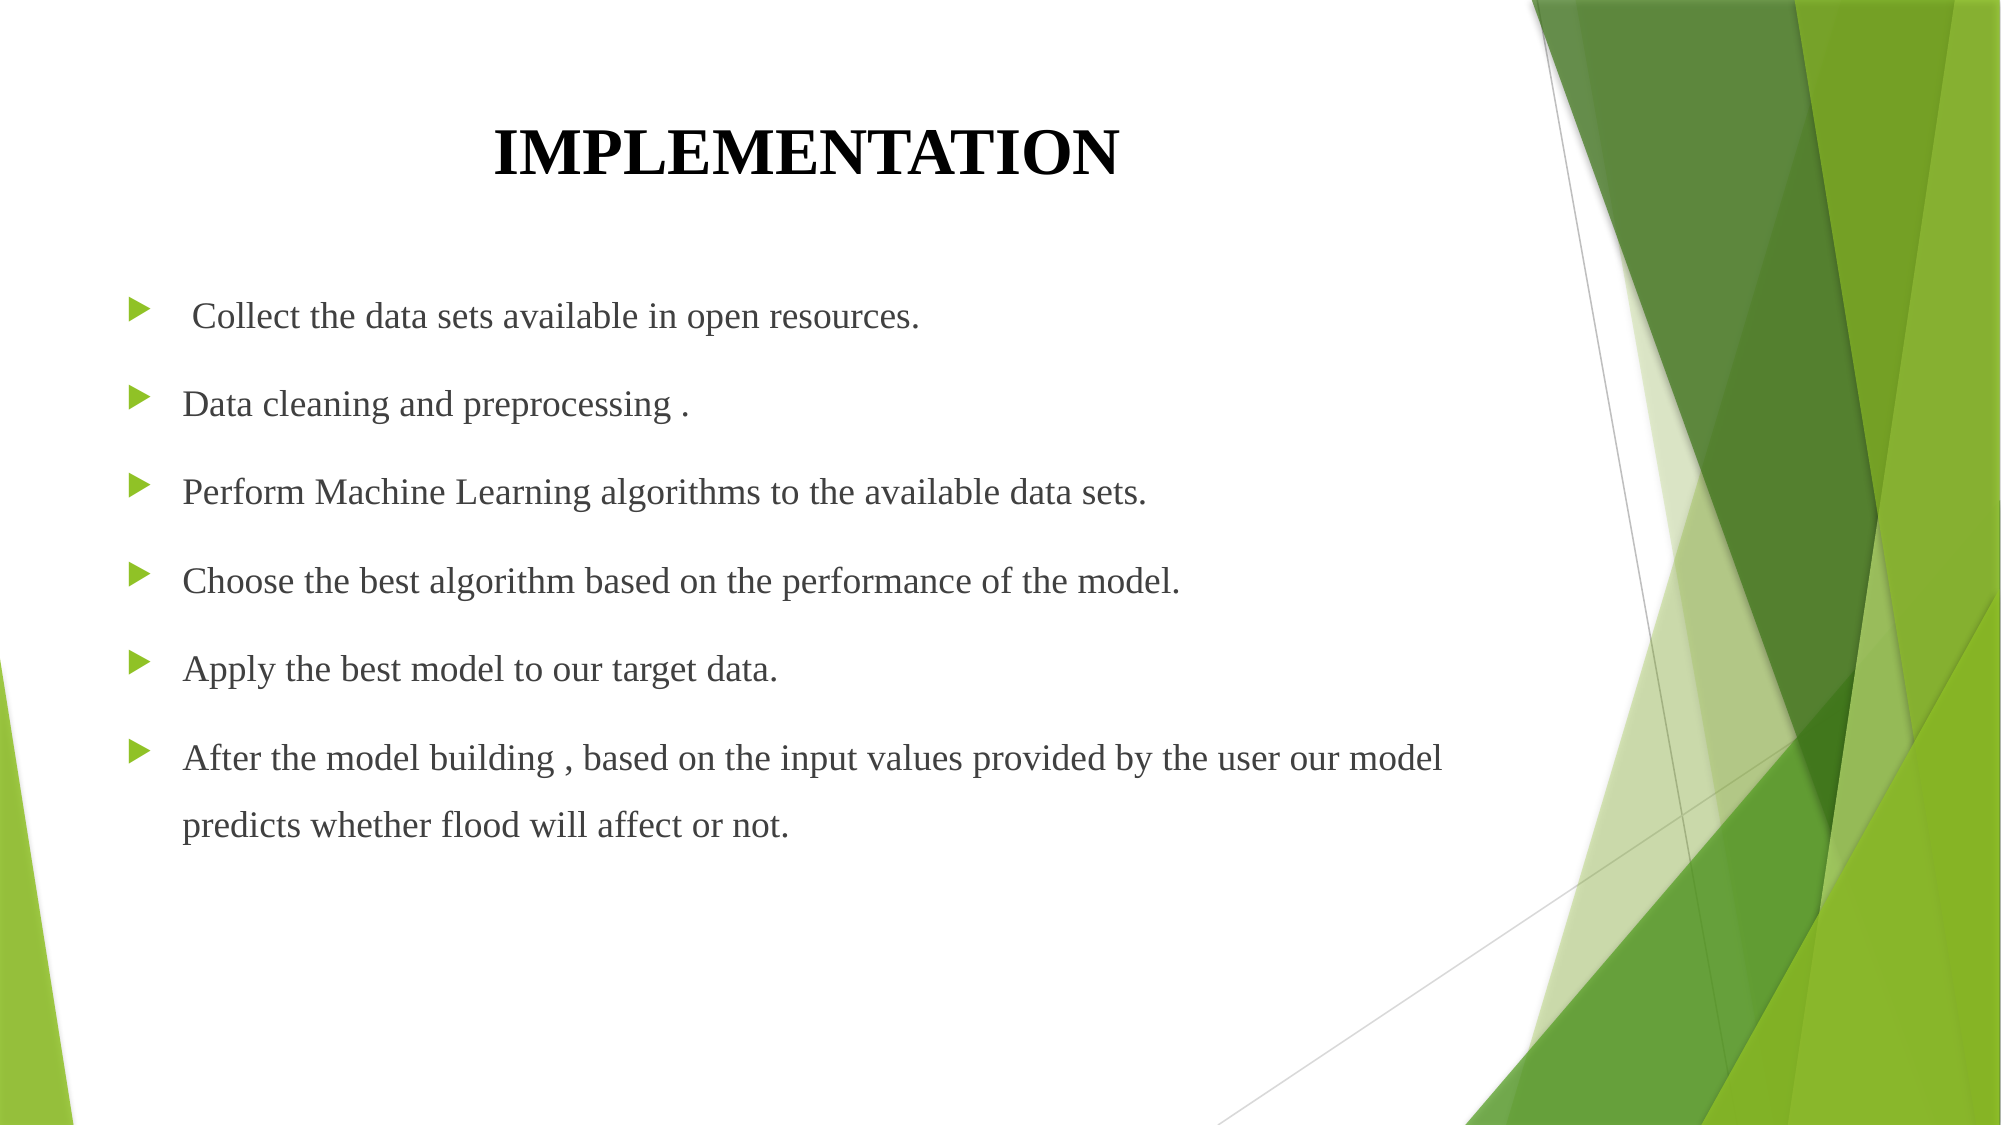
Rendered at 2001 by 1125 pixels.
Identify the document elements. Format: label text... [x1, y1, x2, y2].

list Collect the data sets available in open resources. Data cleaning and preprocessing . Perform Machine Learning algorithms to the available data sets. Choose the best algorithm based on the performance of the model. Apply the best model to our target data. After the model building , based on the input values provided by the user our model predicts whether flood will affect or not. [111, 260, 1522, 898]
title IMPLEMENTATION [111, 99, 1522, 260]
